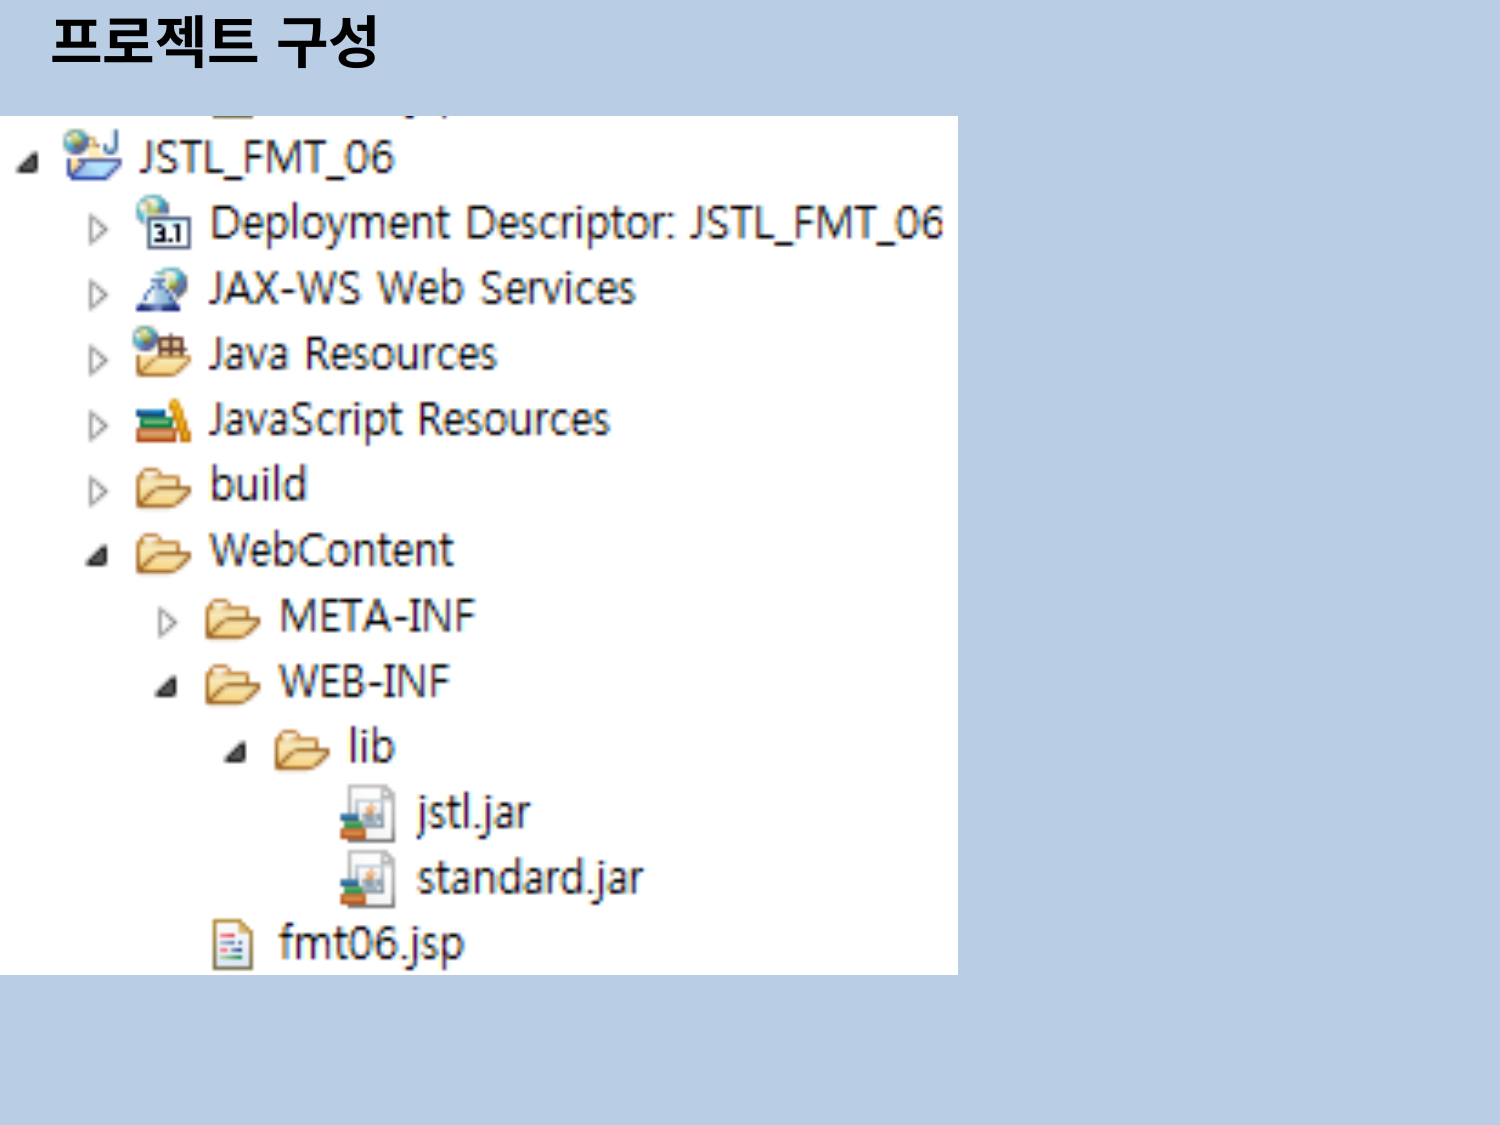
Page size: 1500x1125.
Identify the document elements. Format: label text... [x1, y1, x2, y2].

picture [0, 116, 958, 975]
text_box 프로젝트 구성 [0, 0, 431, 84]
